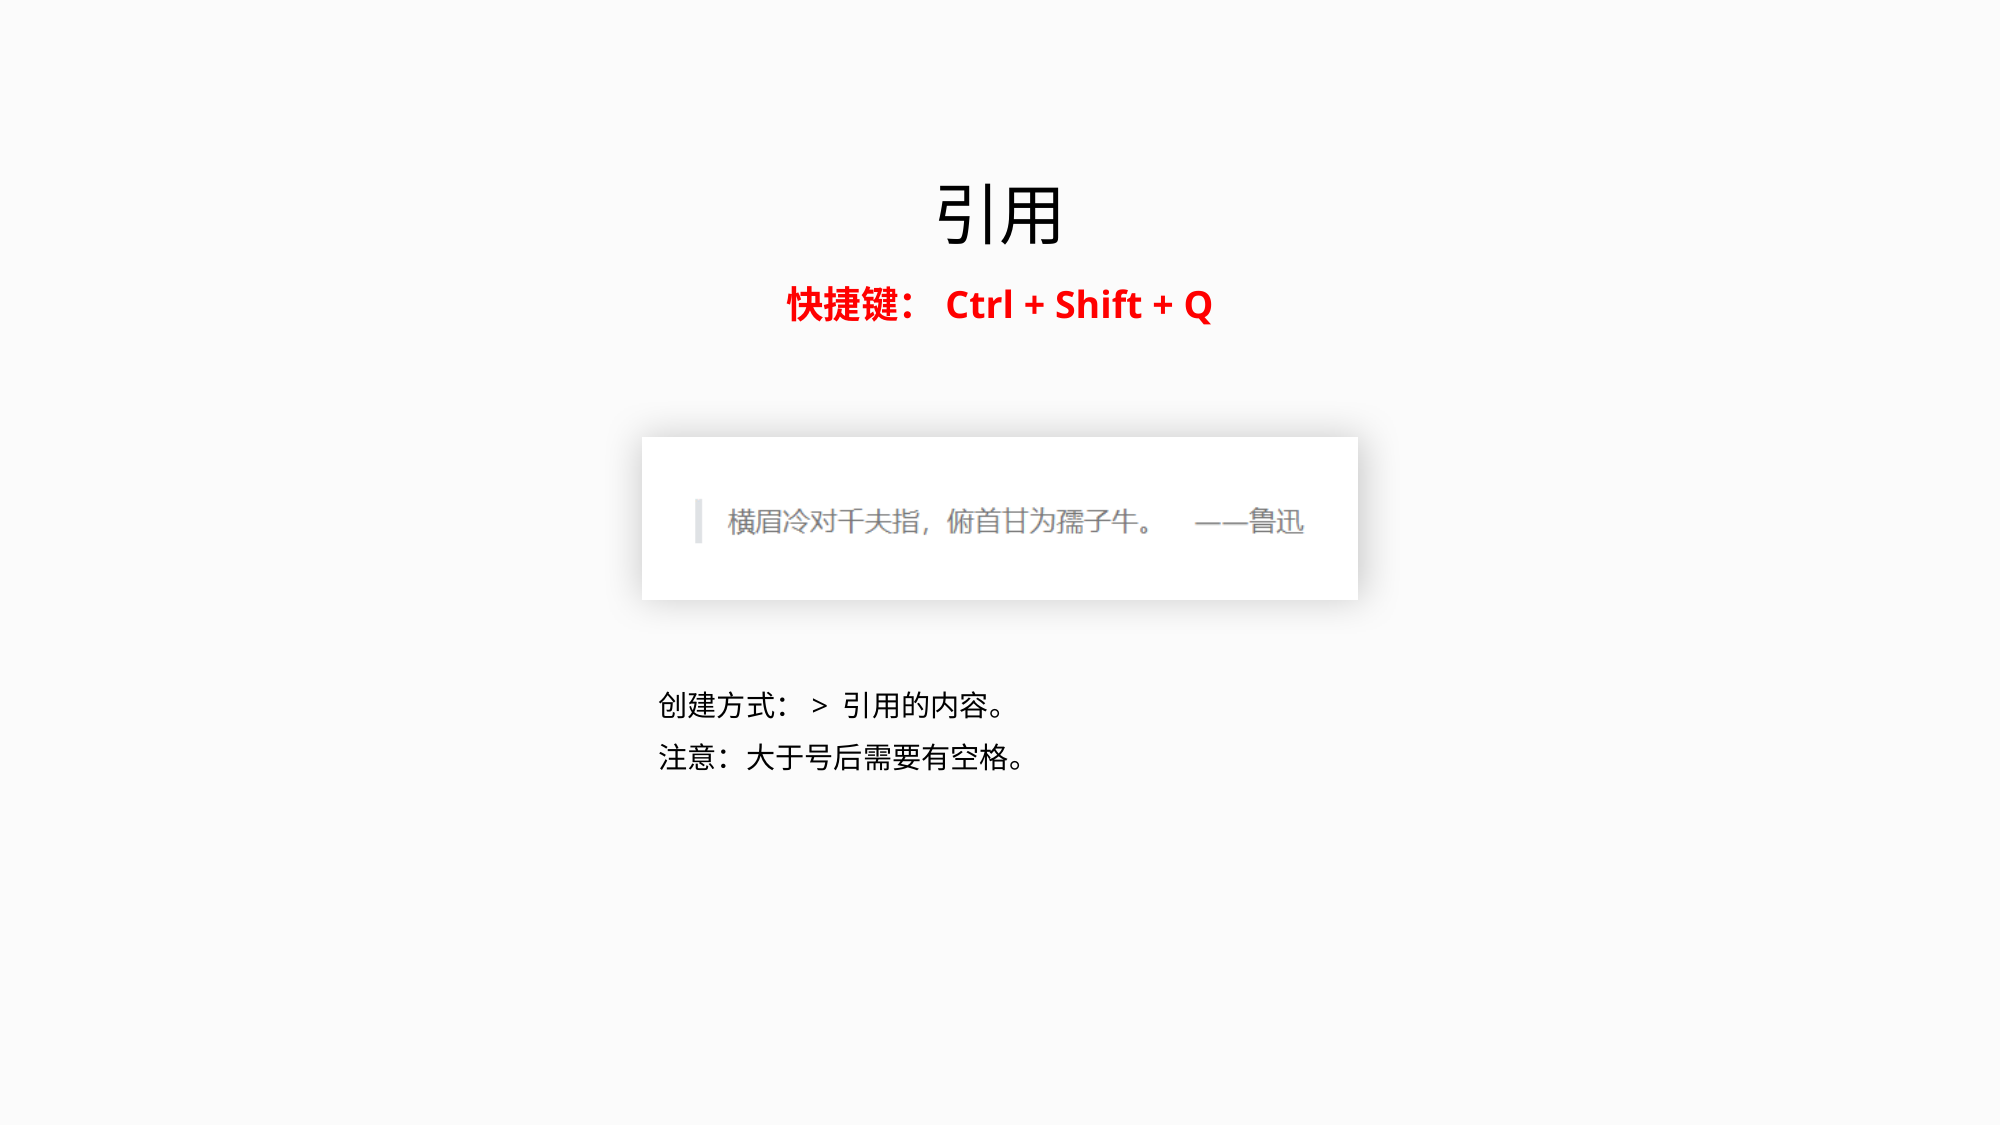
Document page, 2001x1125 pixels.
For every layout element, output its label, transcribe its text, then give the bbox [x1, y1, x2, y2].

text_box 快捷键：Ctrl + Shift + Q [771, 273, 1229, 334]
text_box 引用 [547, 165, 1453, 261]
text_box 创建方式：> 引用的内容。 注意：大于号后需要有空格。 [643, 662, 1054, 782]
picture [641, 437, 1358, 600]
